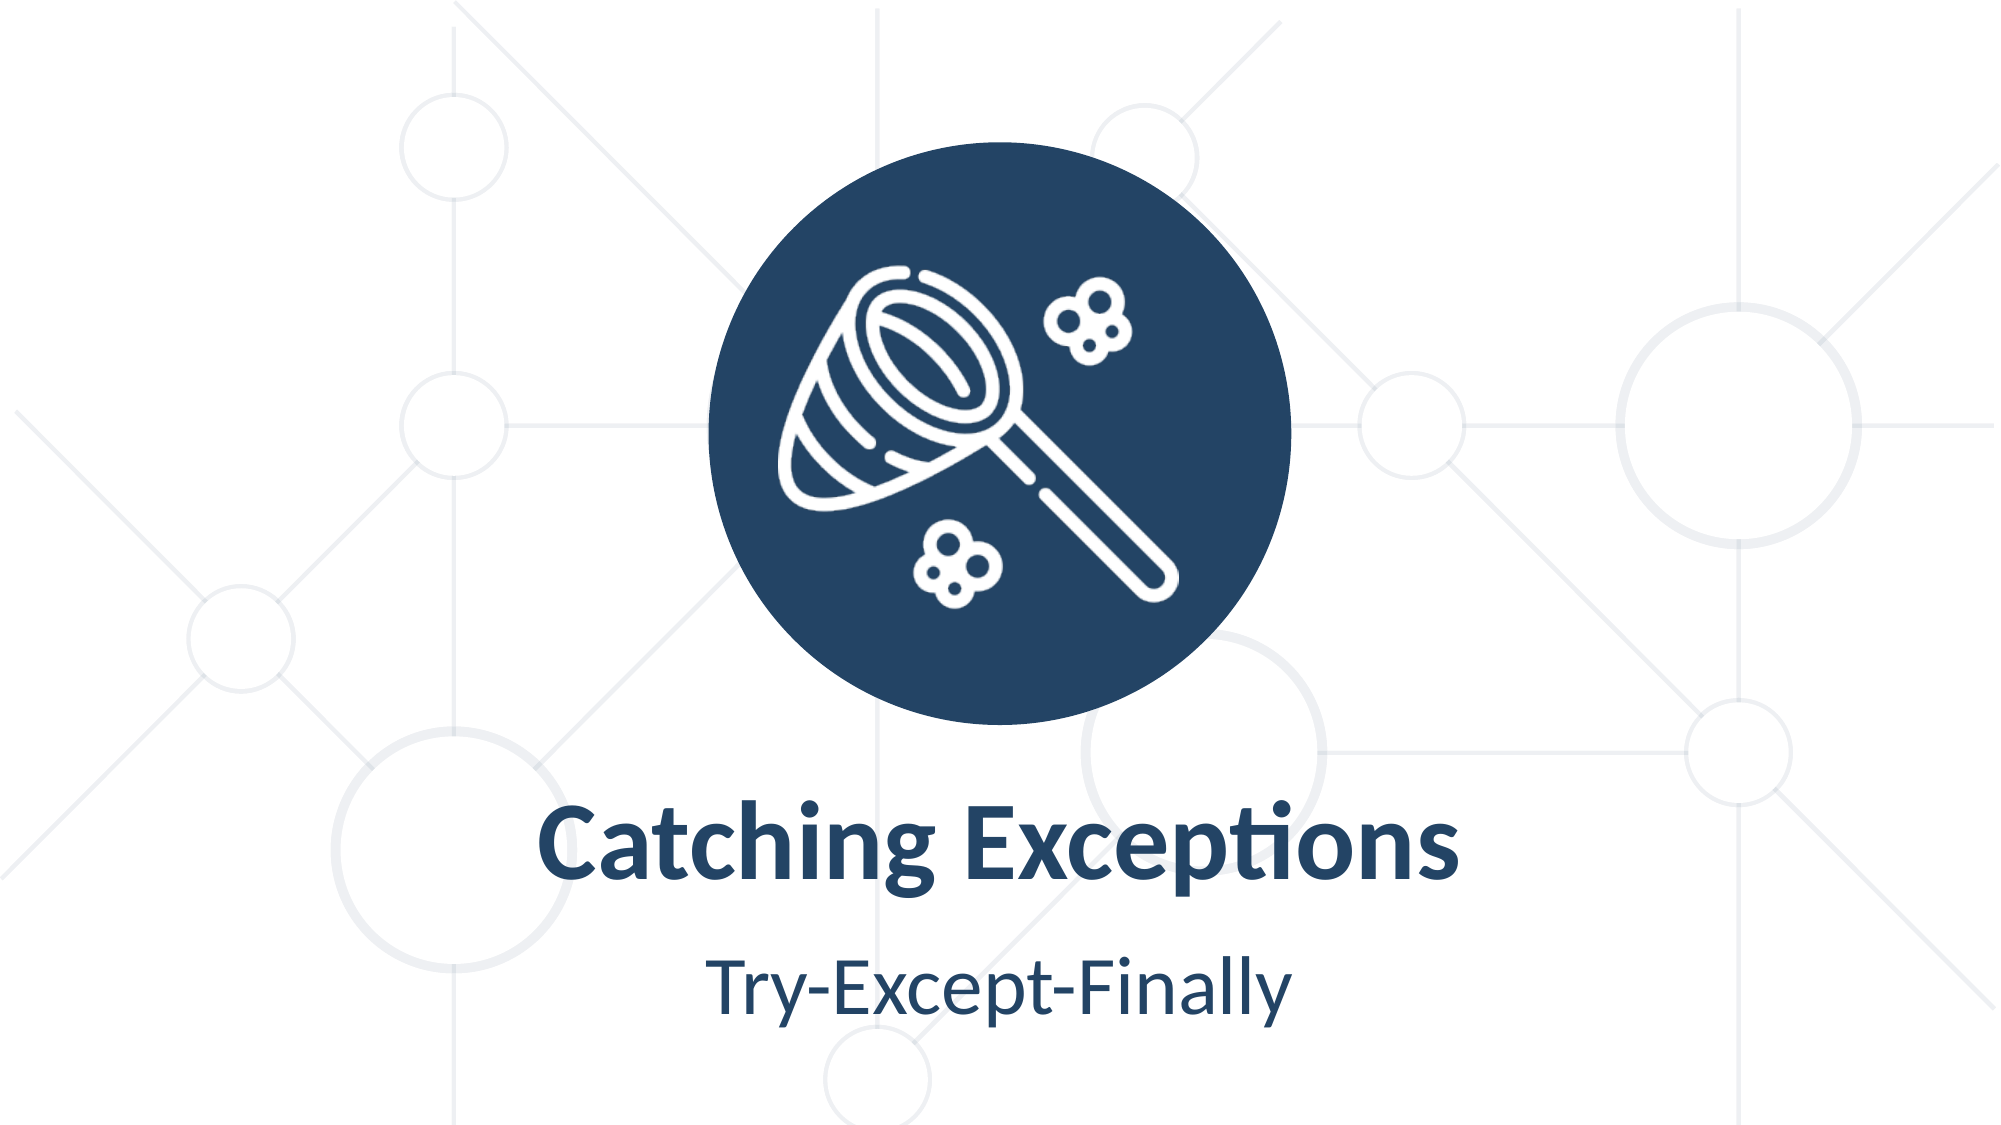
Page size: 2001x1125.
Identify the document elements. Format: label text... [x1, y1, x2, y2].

picture [778, 237, 1179, 638]
subtitle Try-Except-Finally [100, 916, 1900, 1043]
title Catching Exceptions [100, 771, 1900, 898]
